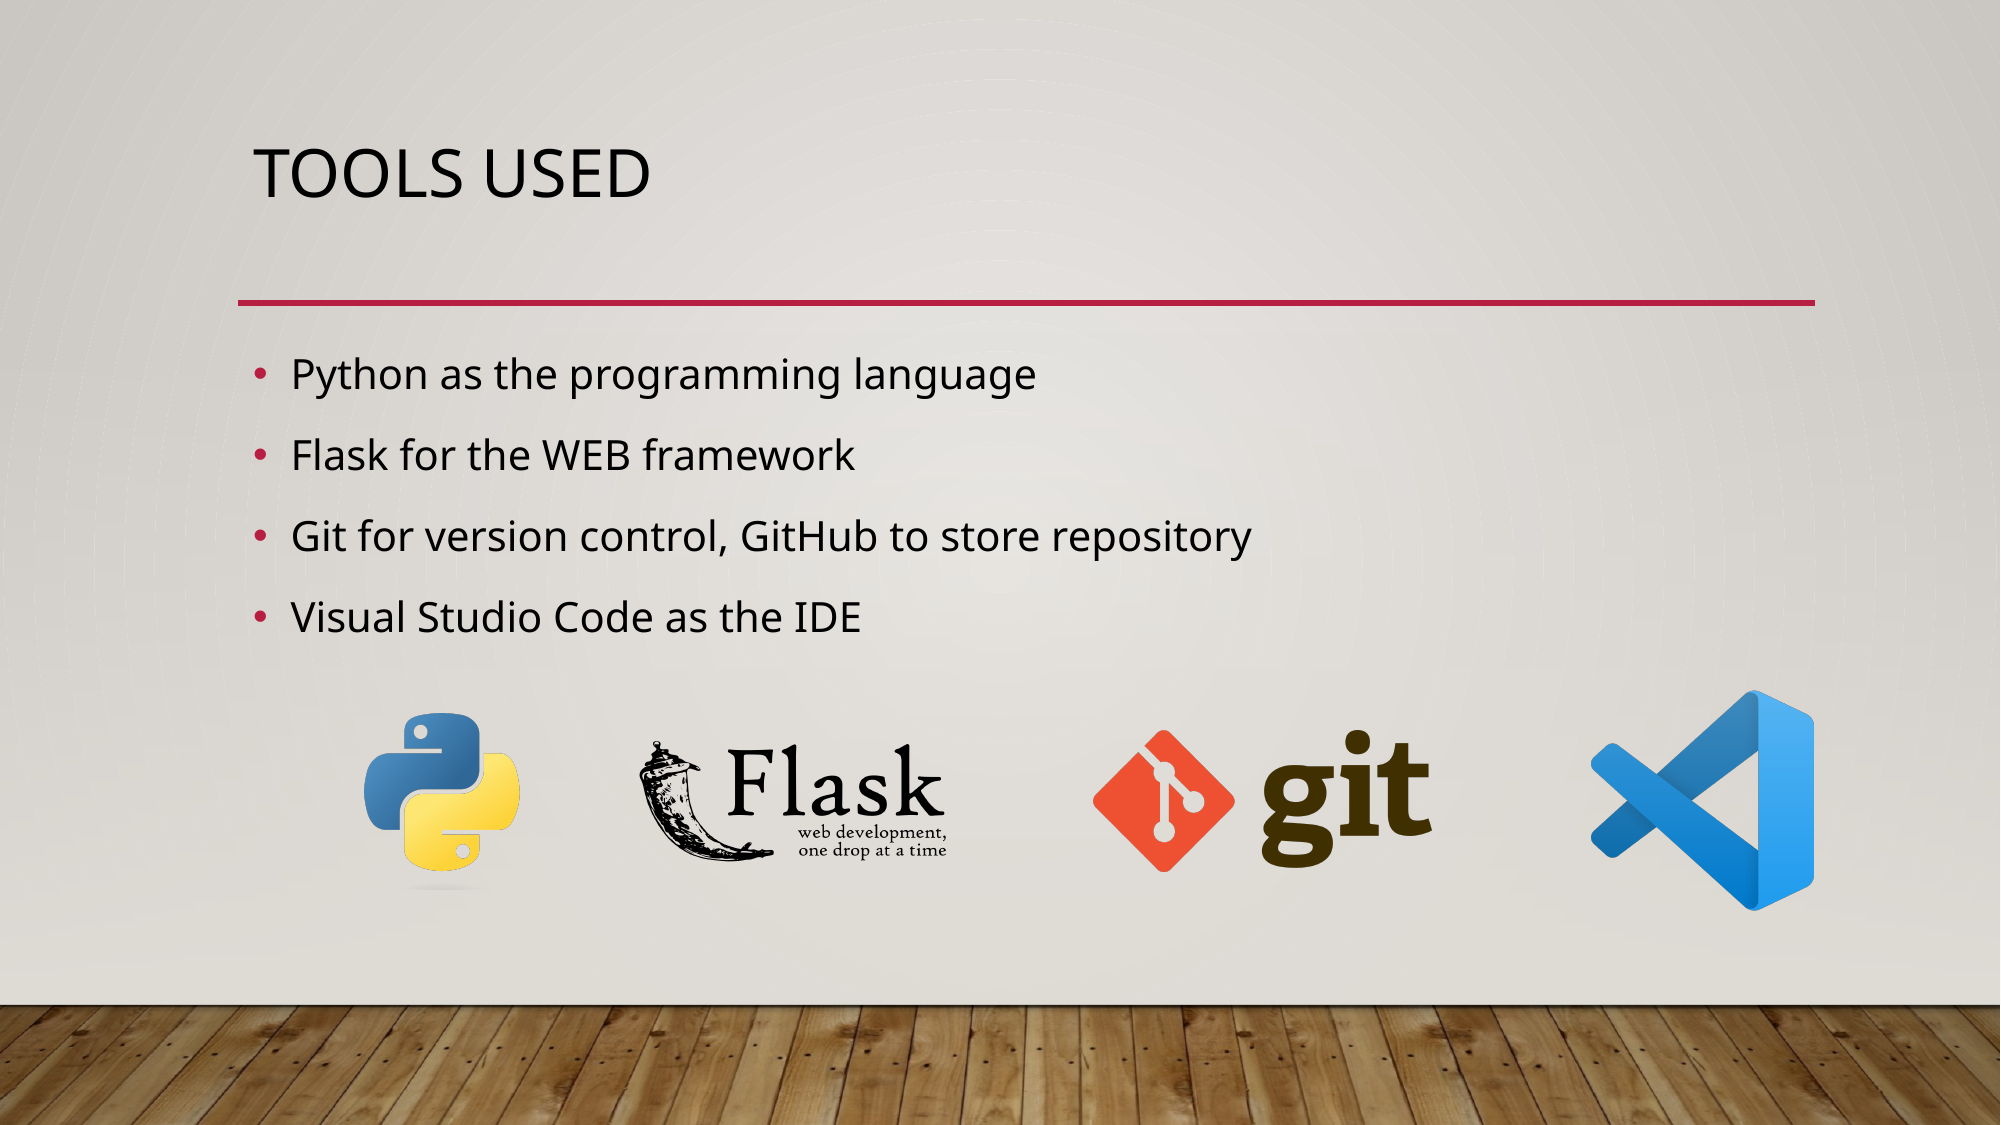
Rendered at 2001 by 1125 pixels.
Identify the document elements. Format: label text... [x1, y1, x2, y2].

picture [1590, 689, 1814, 911]
picture [0, 1005, 2000, 1125]
title Tools USED [238, 131, 1814, 305]
list Python as the programming language Flask for the WEB framework Git for version control, GitHub to store repository Visual Studio Code as the IDE [238, 330, 1814, 897]
picture [631, 736, 954, 865]
picture [363, 712, 526, 890]
picture [1093, 729, 1432, 872]
